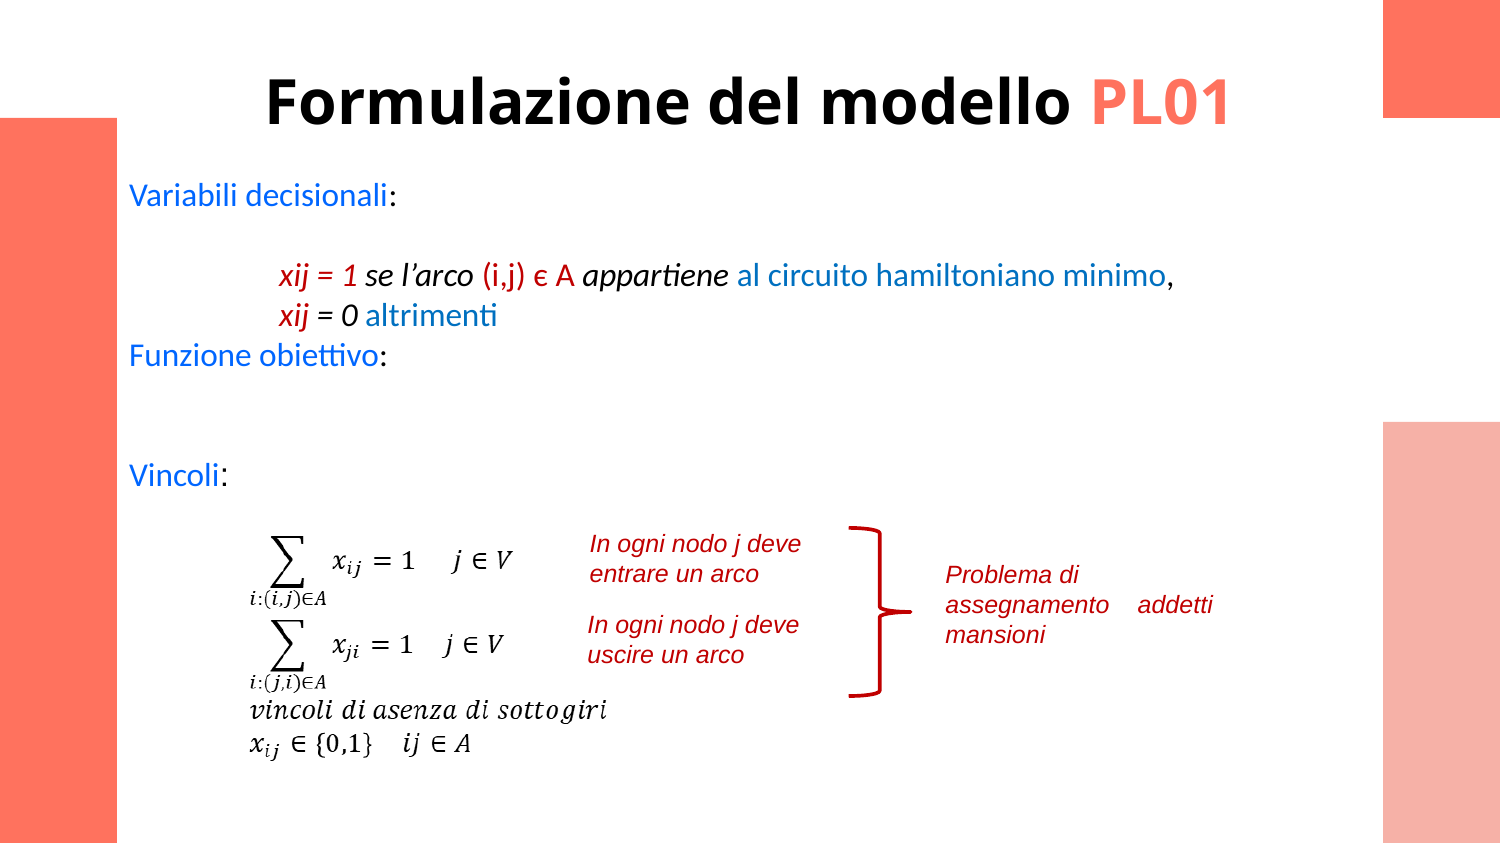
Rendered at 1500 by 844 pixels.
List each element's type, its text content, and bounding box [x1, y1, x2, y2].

picture [166, 406, 636, 844]
text_box [848, 527, 912, 697]
title Formulazione del modello PL01 [97, 0, 1402, 200]
text_box In ogni nodo j deve uscire un arco [641, 610, 848, 667]
text_box Problema di assegnamento addetti mansioni [929, 575, 1242, 632]
text_box In ogni nodo j deve entrare un arco [641, 529, 848, 586]
